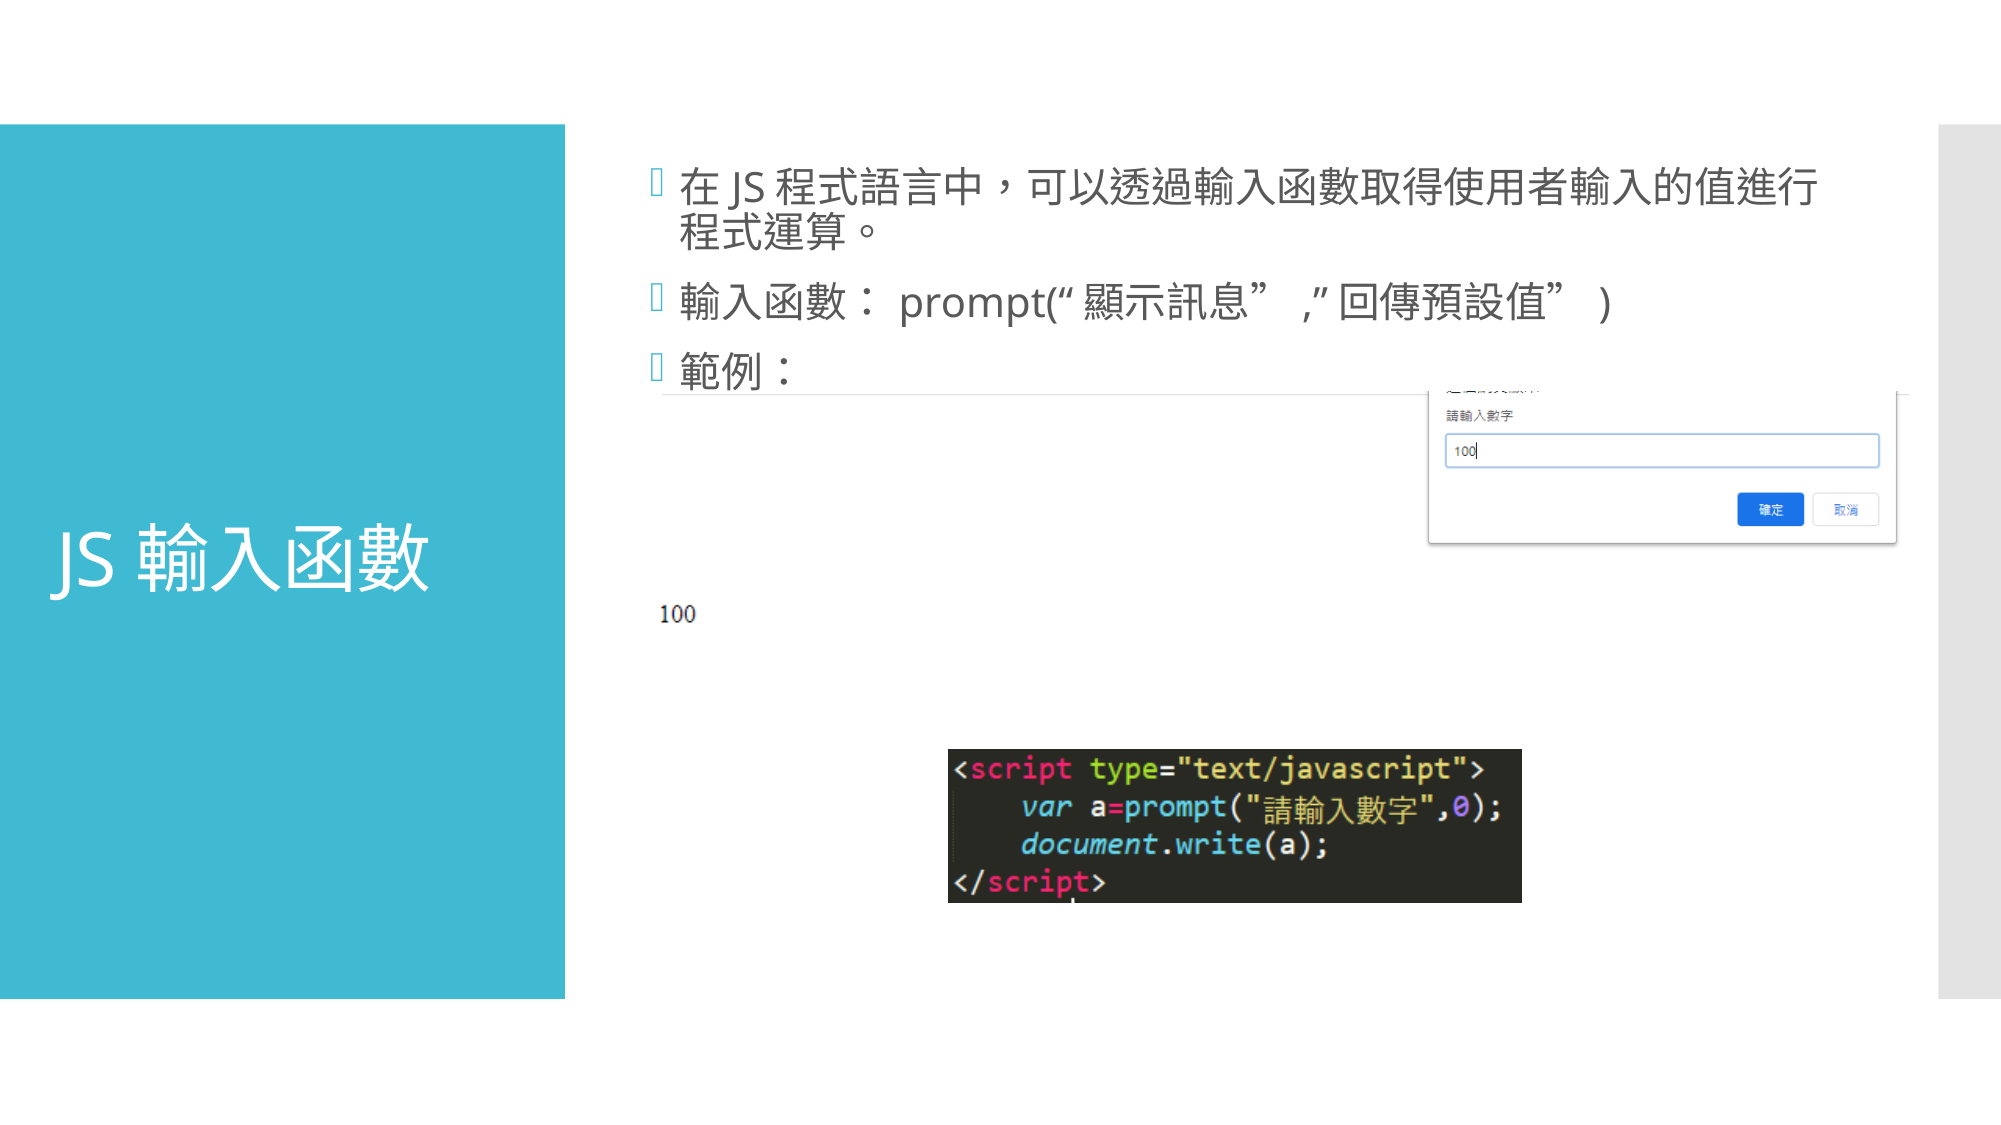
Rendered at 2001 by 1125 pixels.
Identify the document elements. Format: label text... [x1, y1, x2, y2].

title JS輸入函數 [41, 184, 525, 940]
list 在JS程式語言中，可以透過輸入函數取得使用者輸入的值進行程式運算。 輸入函數：prompt(“顯示訊息”,”回傳預設值”) 範例： [634, 141, 1835, 982]
picture [646, 391, 1910, 683]
picture [947, 749, 1522, 903]
